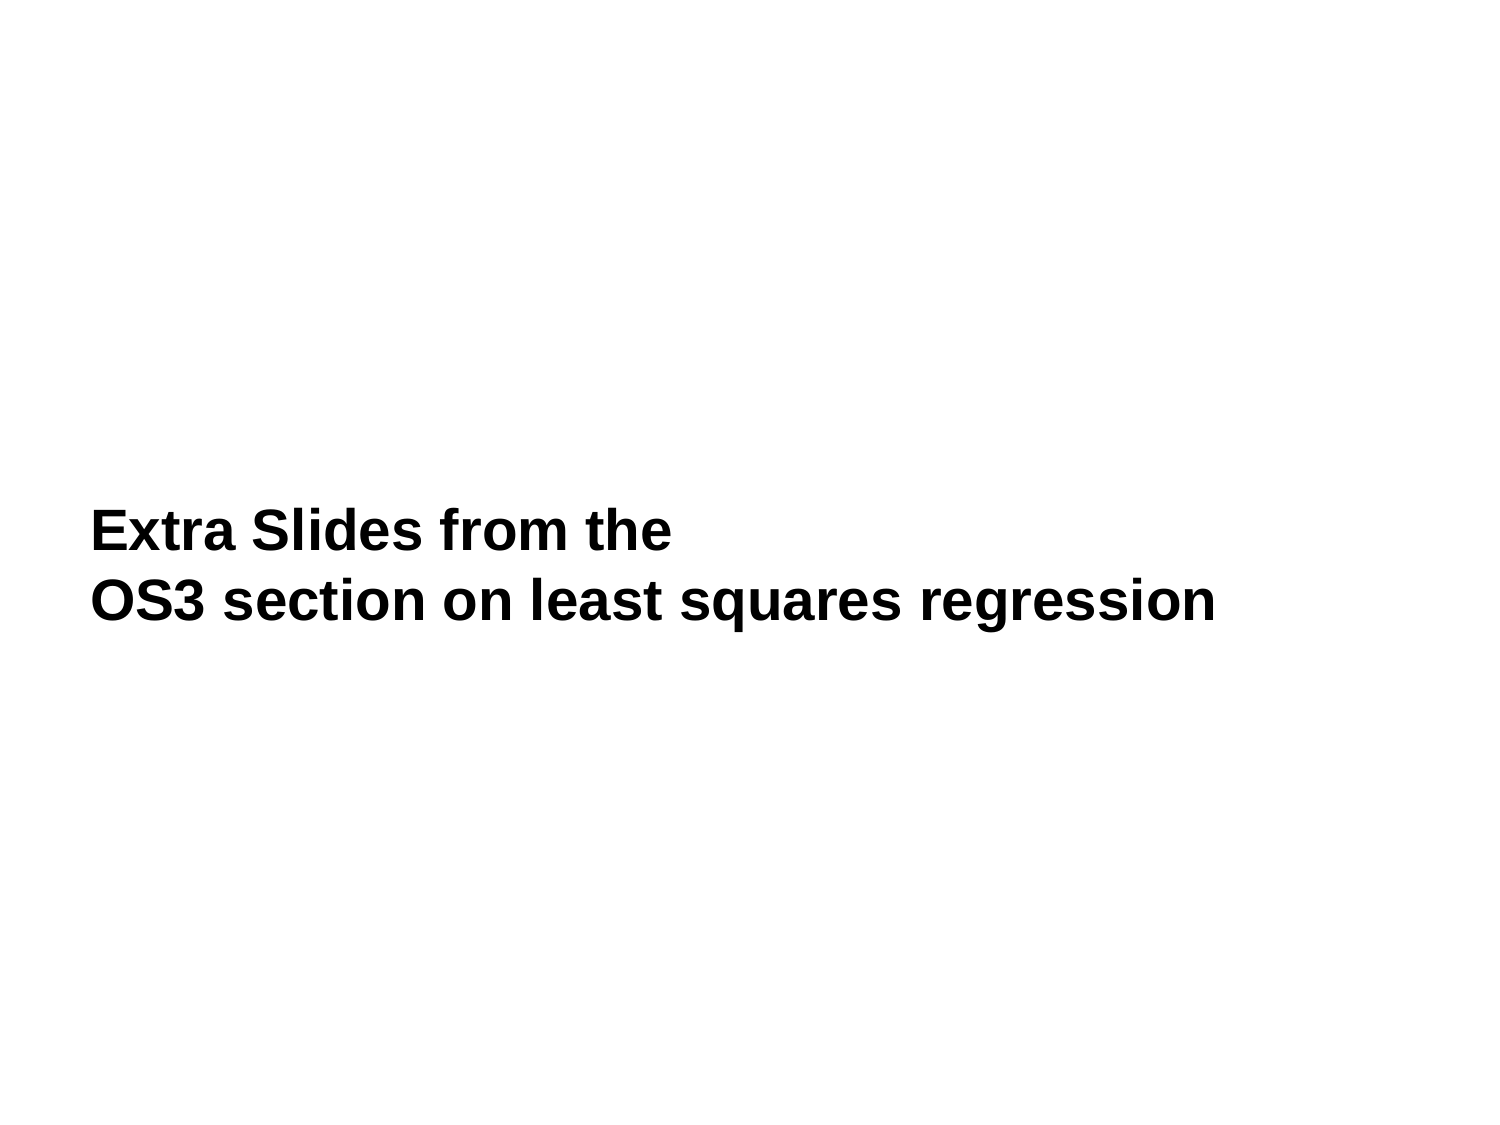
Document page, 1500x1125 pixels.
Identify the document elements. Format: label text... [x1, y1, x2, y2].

list Extra Slides from the OS3 section on least squares regression [75, 483, 1425, 642]
